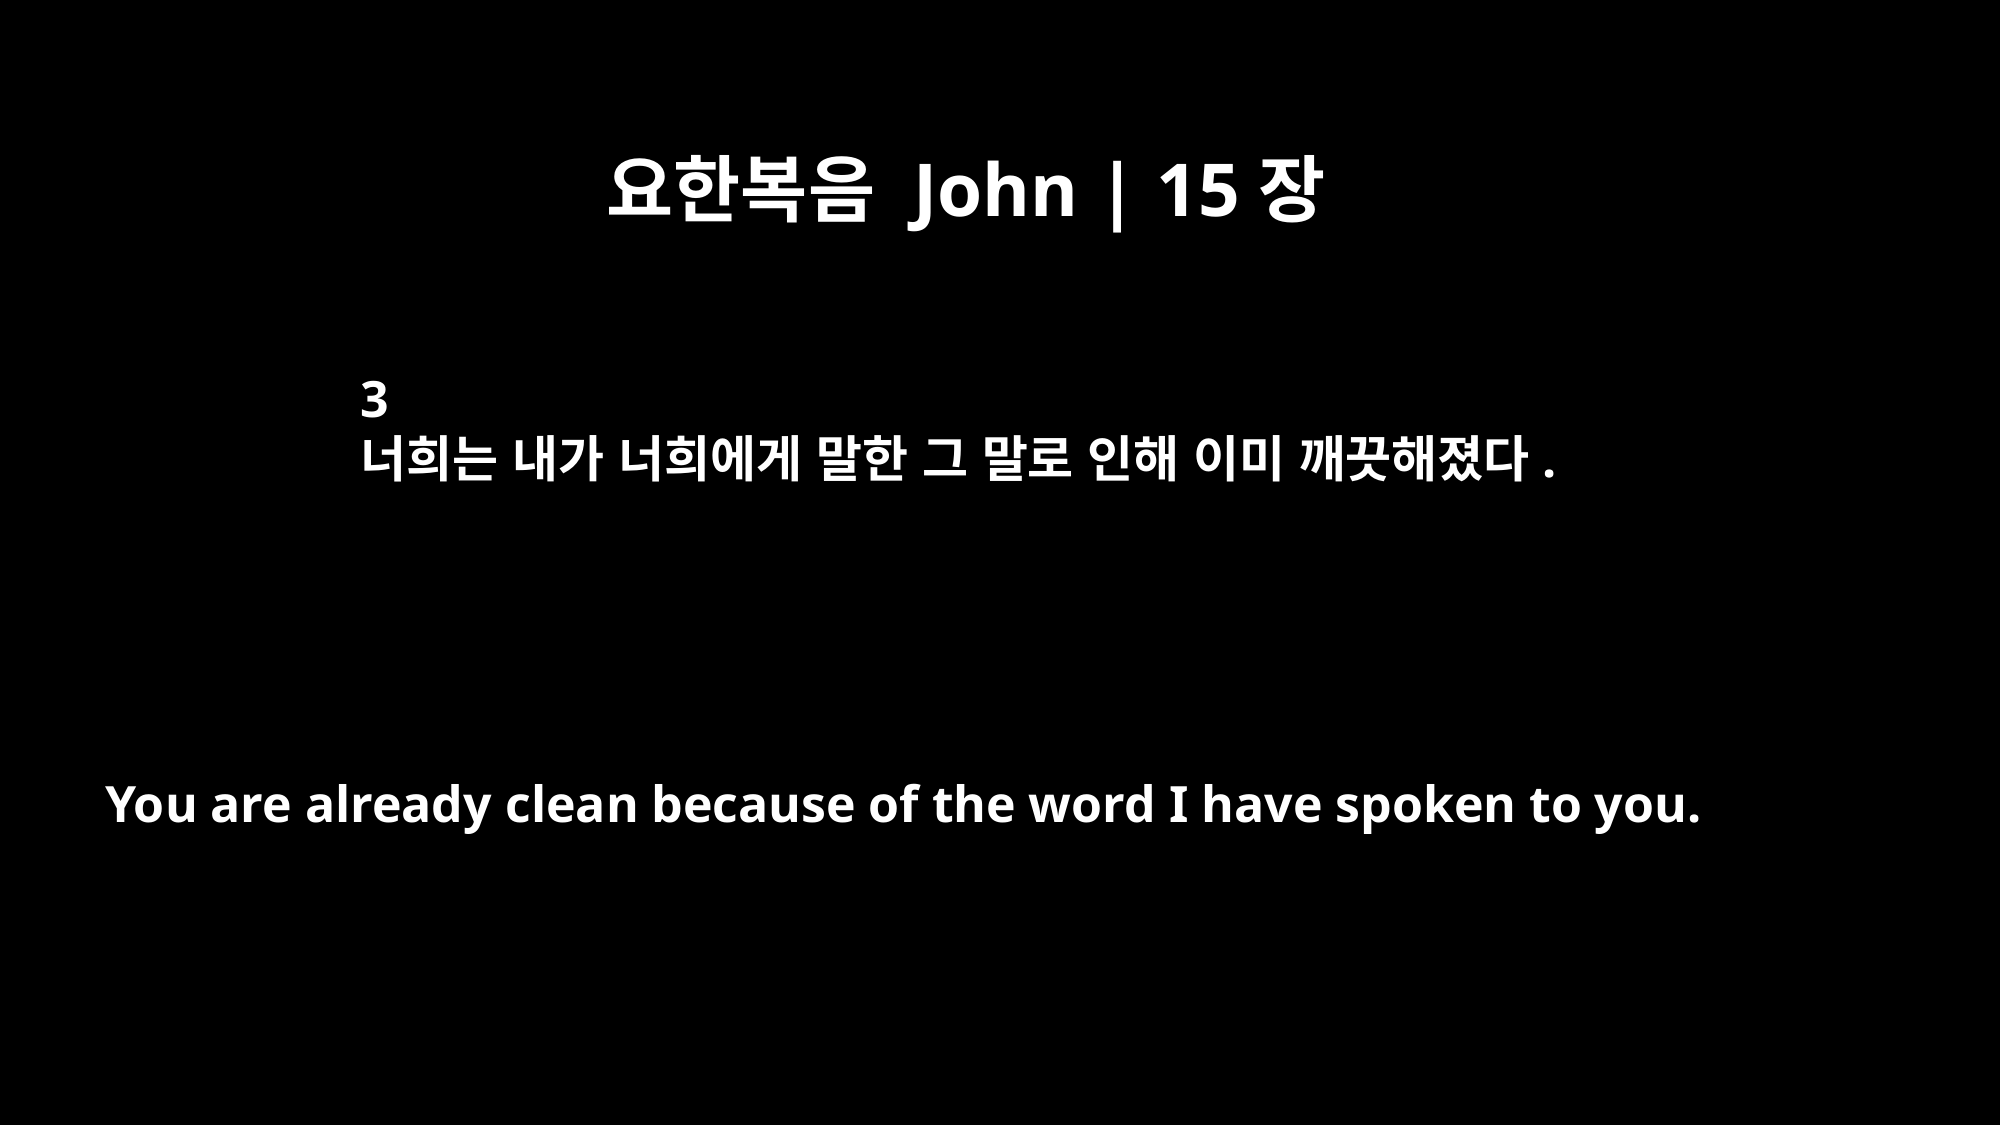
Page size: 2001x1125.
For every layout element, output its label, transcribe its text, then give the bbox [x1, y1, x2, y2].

text_box 3 너희는 내가 너희에게 말한 그 말로 인해 이미 깨끗해졌다. [345, 359, 1572, 495]
text_box 요한복음 John | 15장 [591, 136, 1341, 239]
text_box You are already clean because of the word I have spoken to you. [90, 764, 1718, 840]
